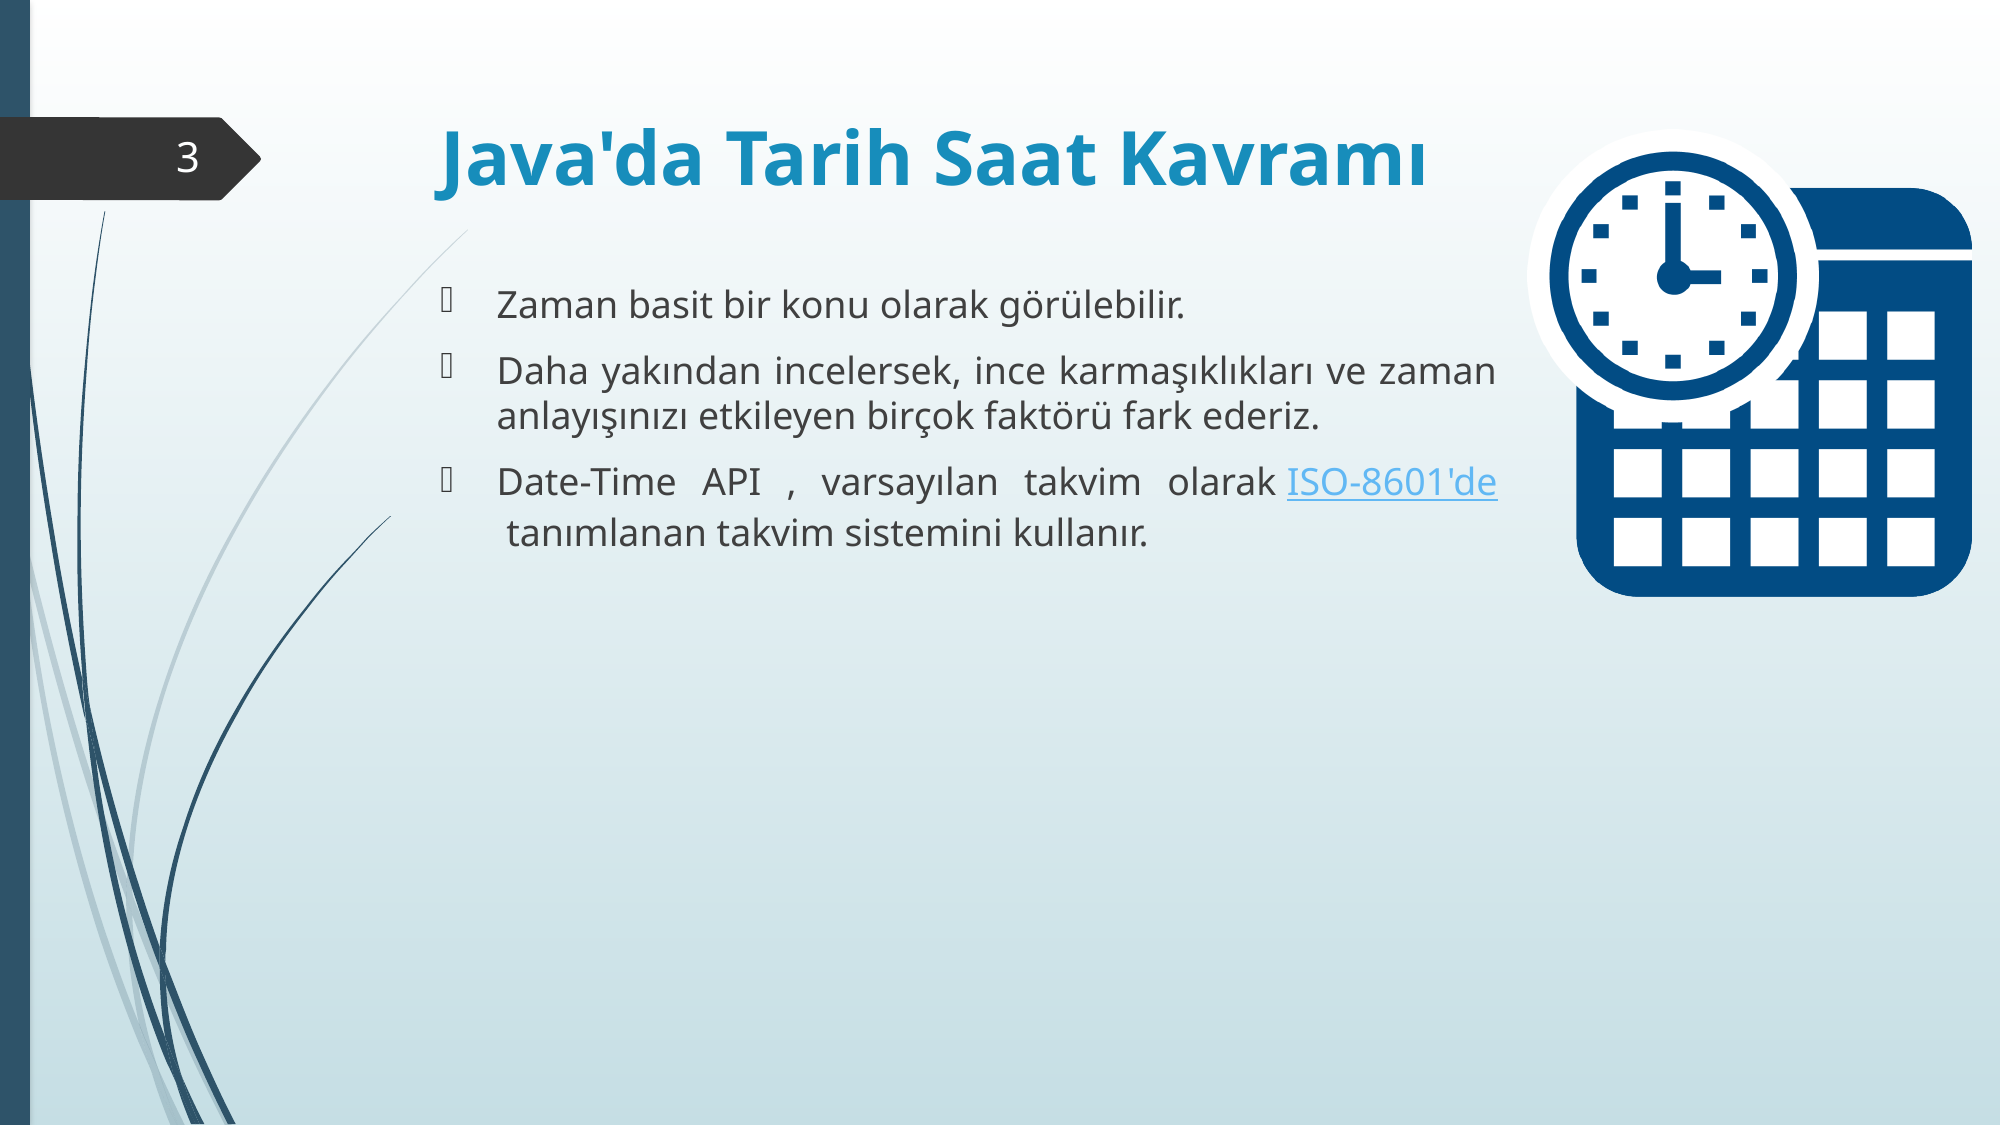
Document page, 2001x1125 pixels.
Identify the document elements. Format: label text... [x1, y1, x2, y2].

list Zaman basit bir konu olarak görülebilir. Daha yakından incelersek, ince karmaşıklıkları ve zaman anlayışınızı etkileyen birçok faktörü fark ederiz. Date-Time API , varsayılan takvim olarak ISO-8601'de tanımlanan takvim sistemini kullanır. [425, 273, 1513, 1027]
title Java'da Tarih Saat Kavramı [425, 102, 1888, 313]
slide_number 3 [87, 129, 216, 190]
picture [1526, 128, 1973, 597]
